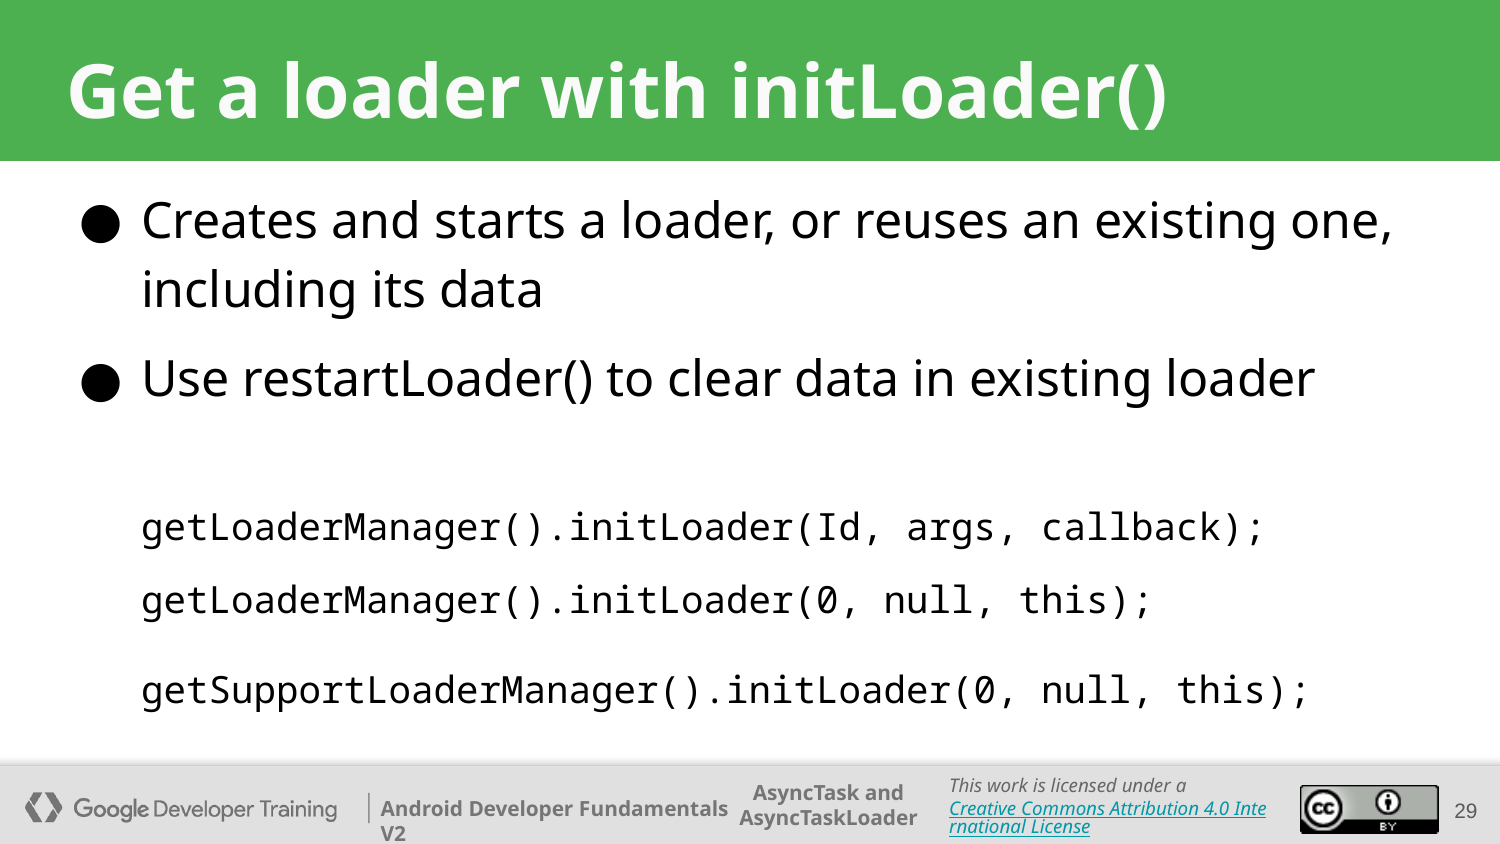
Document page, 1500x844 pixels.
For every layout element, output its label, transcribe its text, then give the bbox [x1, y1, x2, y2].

title Get a loader with initLoader() [51, 28, 1449, 122]
picture [0, 161, 1500, 844]
list Creates and starts a loader, or reuses an existing one, including its data Use restartLoader() to clear data in existing loader getLoaderManager().initLoader(Id, args, callback); getLoaderManager().initLoader(0, null, this); getSupportLoaderManager().initLoader(0, null, this); [51, 164, 1449, 725]
slide_number 29 [1402, 777, 1493, 842]
